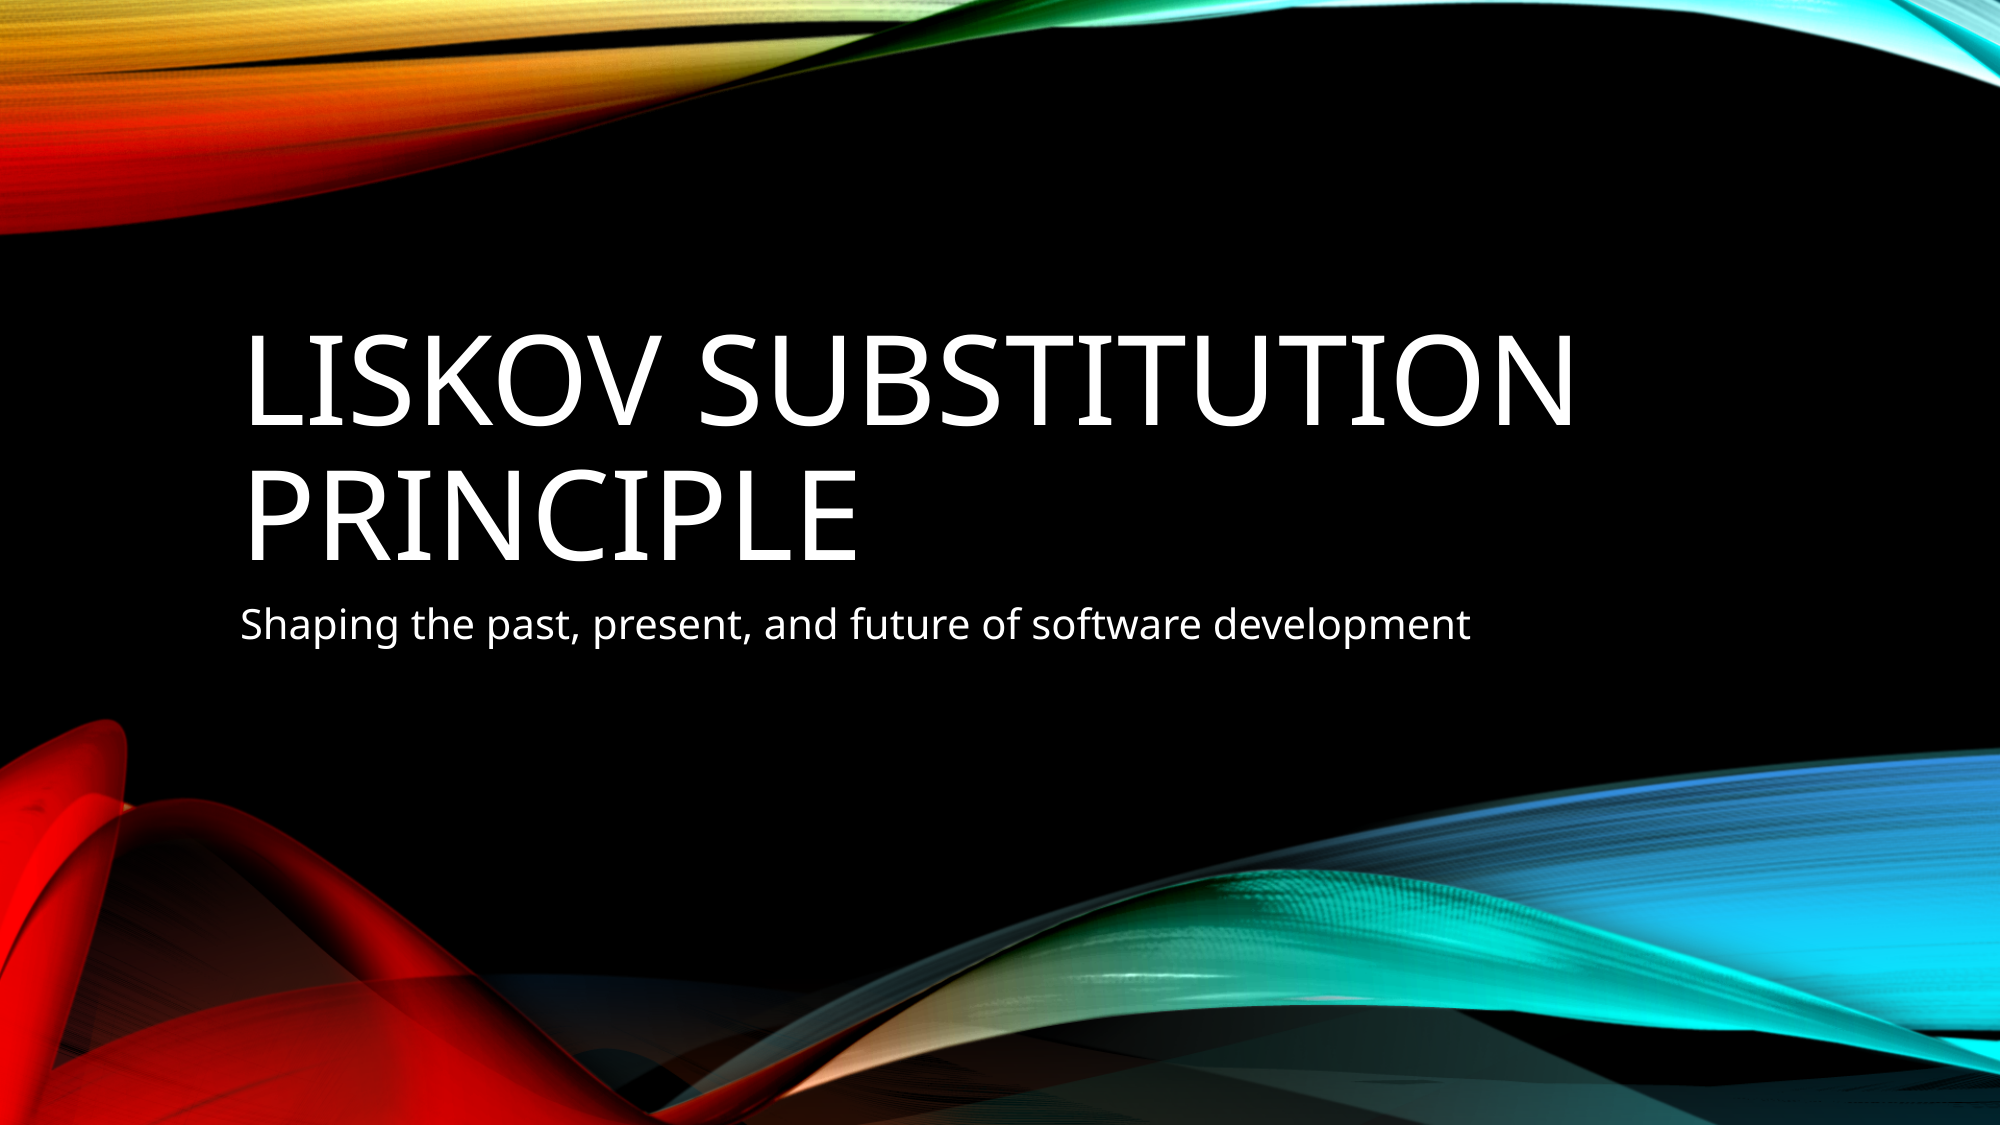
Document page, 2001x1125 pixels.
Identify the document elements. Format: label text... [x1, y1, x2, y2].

picture [0, 717, 2000, 1125]
subtitle Shaping the past, present, and future of software development [225, 595, 1775, 709]
picture [0, 0, 2000, 237]
title Liskov Substitution Principle [225, 295, 1775, 595]
